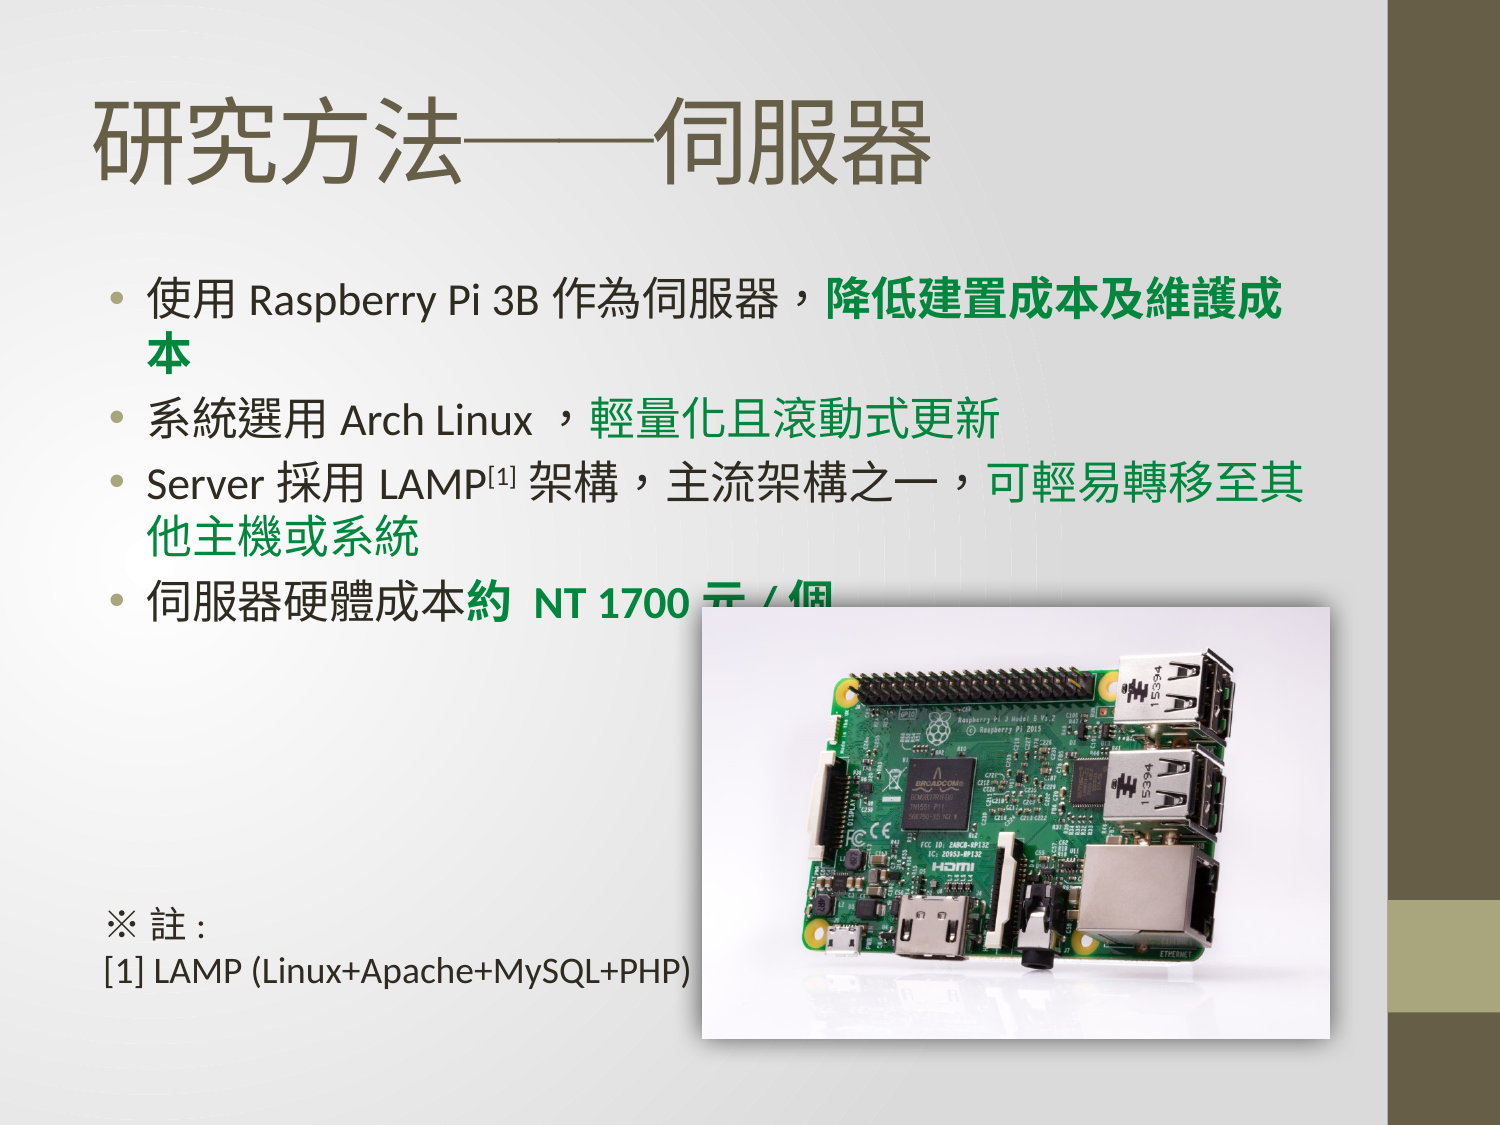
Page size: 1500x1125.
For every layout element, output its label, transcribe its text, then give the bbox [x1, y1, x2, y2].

title 研究方法──伺服器 [75, 45, 1325, 233]
text_box ※註: [1] LAMP (Linux+Apache+MySQL+PHP) [88, 893, 679, 998]
picture [702, 606, 1330, 1039]
list 使用Raspberry Pi 3B作為伺服器，降低建置成本及維護成本 系統選用Arch Linux，輕量化且滾動式更新 Server採用LAMP[1]架構，主流架構之一，可輕易轉移至其他主機或系統 伺服器硬體成本約 NT 1700元/個 [75, 262, 1325, 1050]
